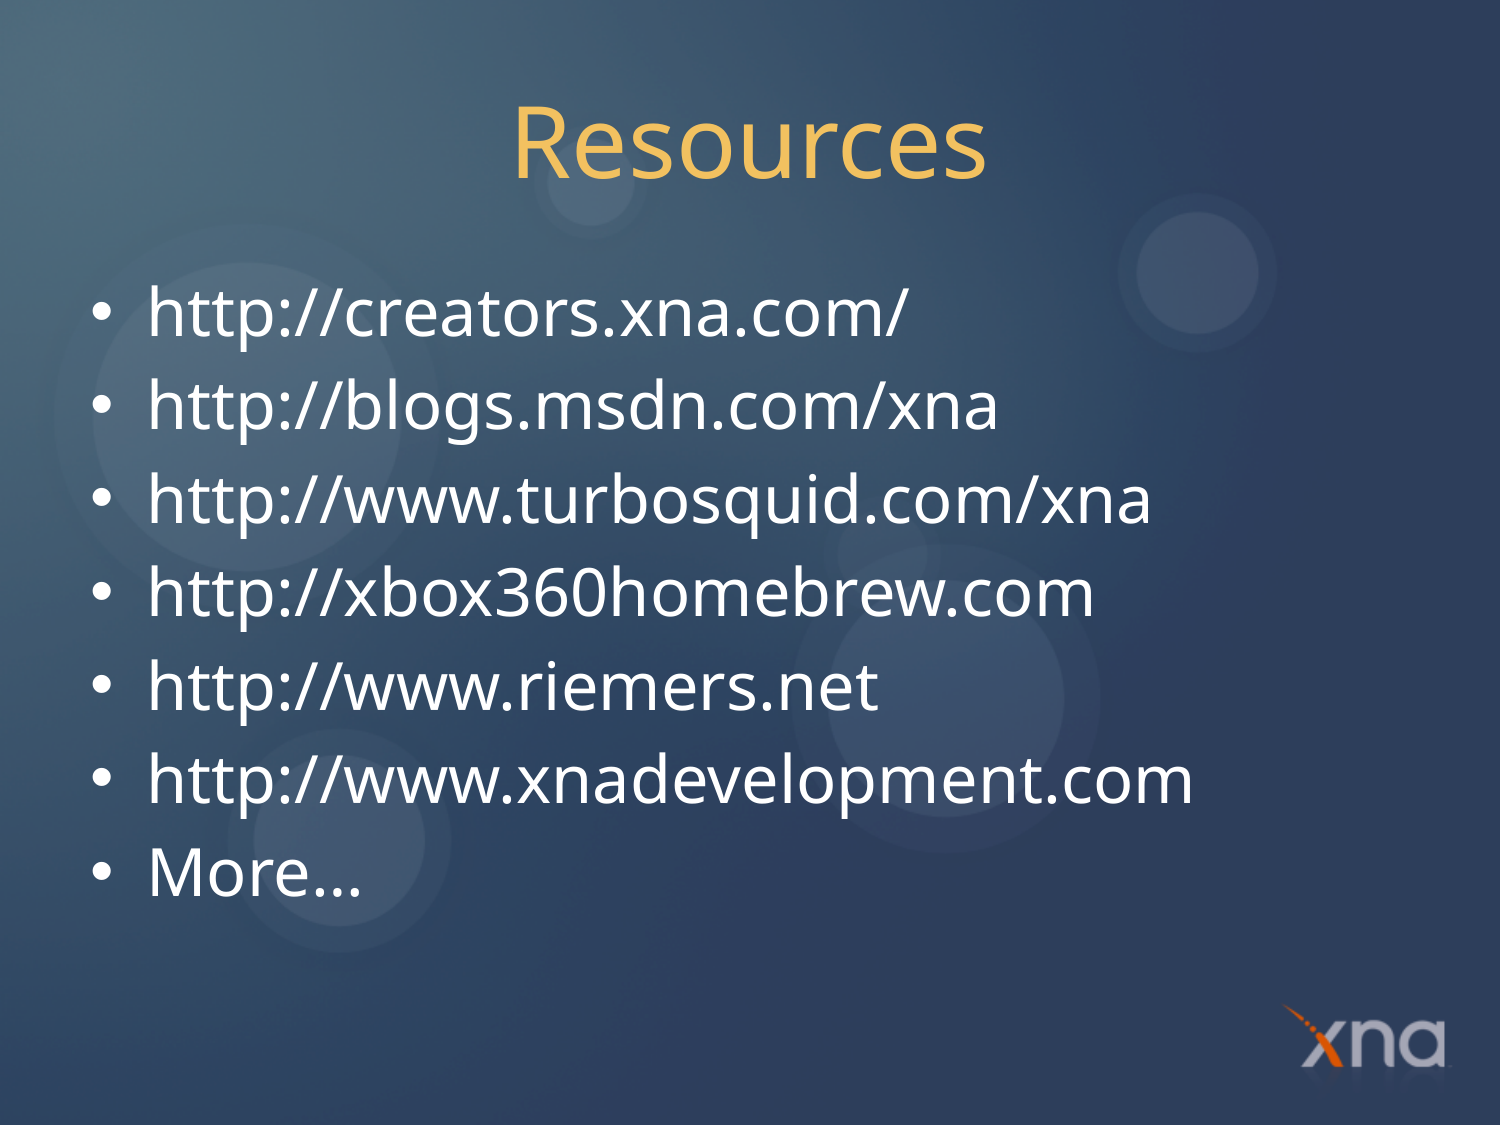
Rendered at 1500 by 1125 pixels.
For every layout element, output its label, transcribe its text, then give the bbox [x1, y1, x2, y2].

picture [0, 0, 1500, 1125]
title Resources [74, 44, 1426, 233]
list http://creators.xna.com/ http://blogs.msdn.com/xna http://www.turbosquid.com/xna http://xbox360homebrew.com http://www.riemers.net http://www.xnadevelopment.com More… [74, 262, 1426, 1006]
